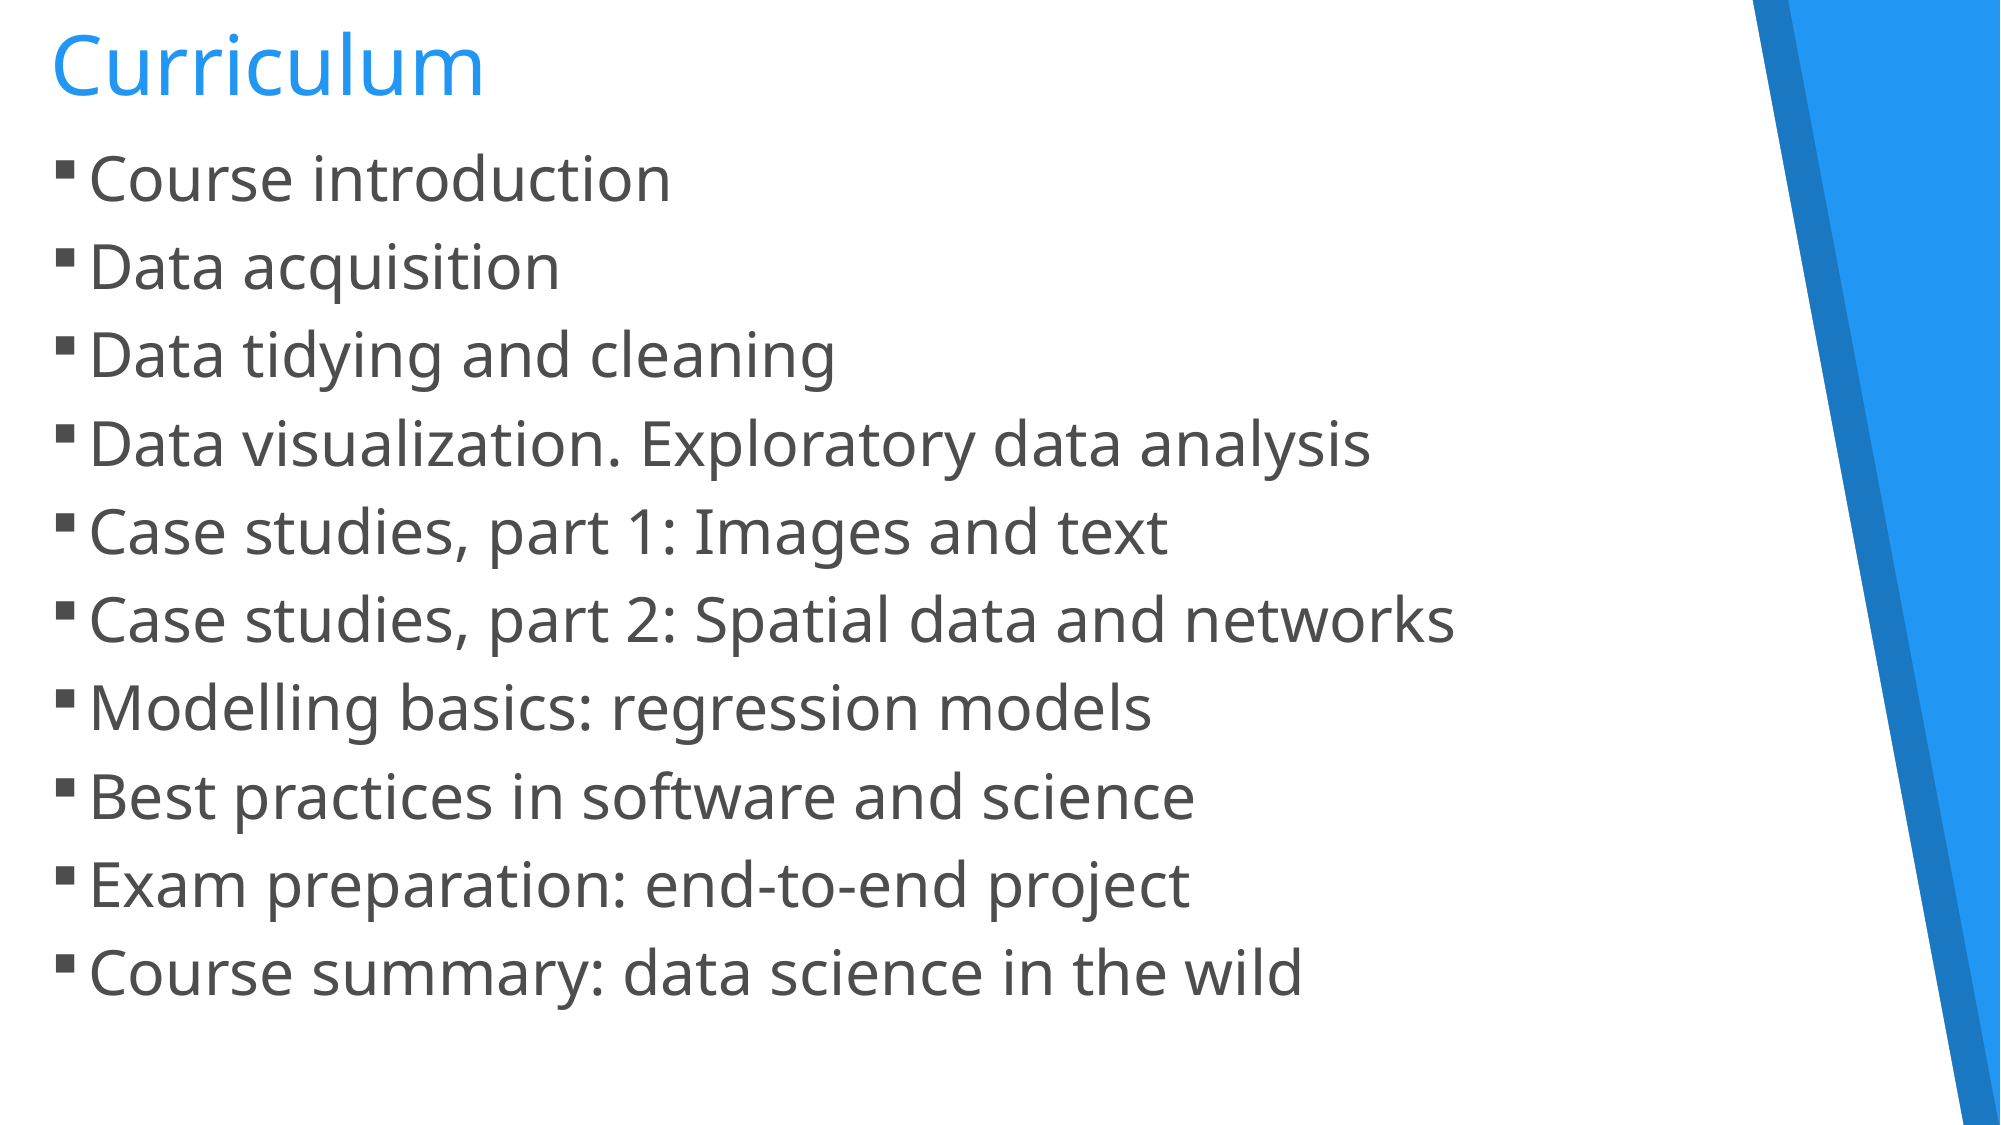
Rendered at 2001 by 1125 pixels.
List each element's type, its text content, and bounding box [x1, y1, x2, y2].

list Course introduction Data acquisition Data tidying and cleaning Data visualization. Exploratory data analysis Case studies, part 1: Images and text Case studies, part 2: Spatial data and networks Modelling basics: regression models Best practices in software and science Exam preparation: end-to-end project Course summary: data science in the wild [35, 139, 1959, 1103]
title Curriculum [35, 0, 1959, 137]
